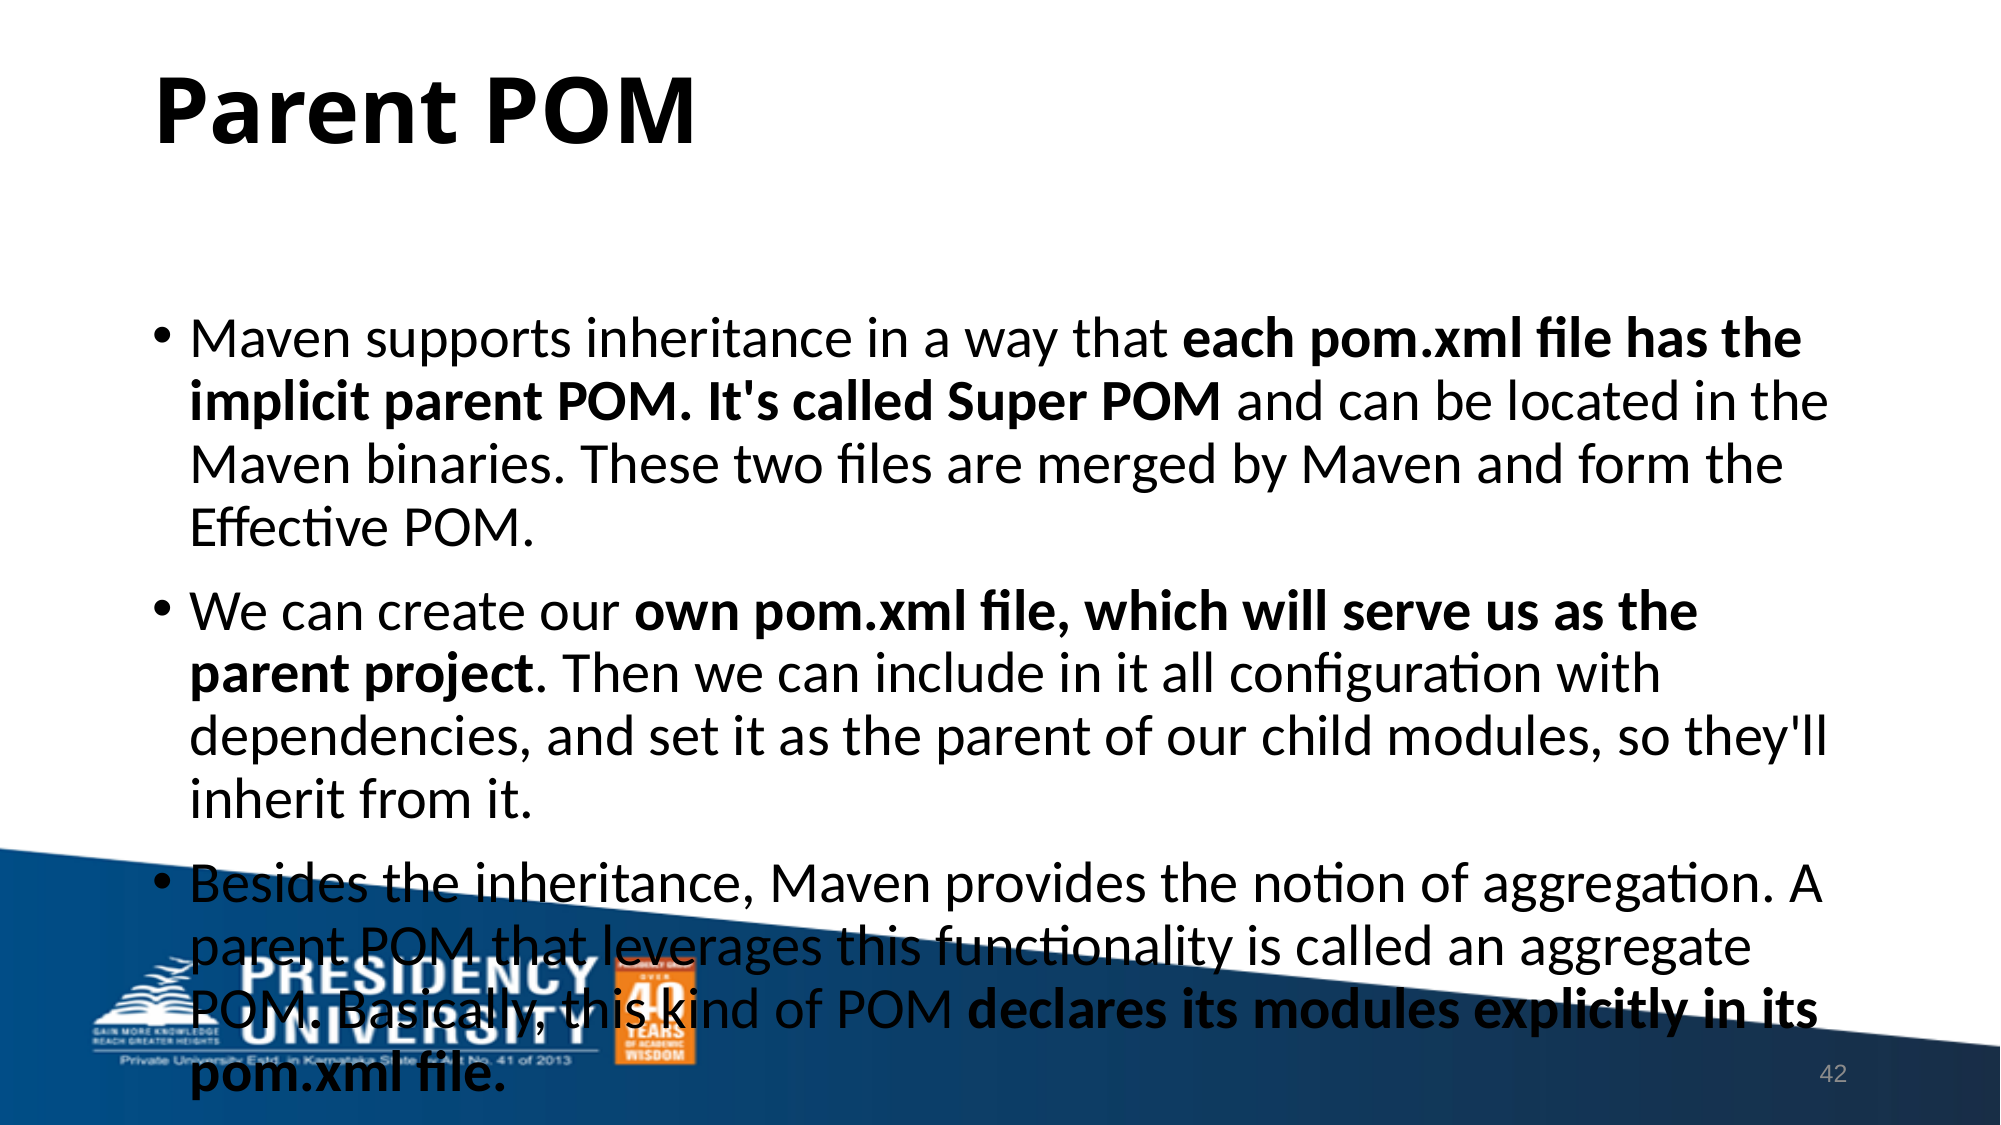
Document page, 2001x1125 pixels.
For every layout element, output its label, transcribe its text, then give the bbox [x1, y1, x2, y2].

slide_number 42 [1412, 1042, 1863, 1103]
picture [0, 845, 2000, 1125]
title Parent POM [137, 59, 1863, 278]
list Maven supports inheritance in a way that each pom.xml file has the implicit parent POM. It's called Super POM and can be located in the Maven binaries. These two files are merged by Maven and form the Effective POM. We can create our own pom.xml file, which will serve us as the parent project. Then we can include in it all configuration with dependencies, and set it as the parent of our child modules, so they'll inherit from it. Besides the inheritance, Maven provides the notion of aggregation. A parent POM that leverages this functionality is called an aggregate POM. Basically, this kind of POM declares its modules explicitly in its pom.xml file. [137, 299, 1863, 1014]
